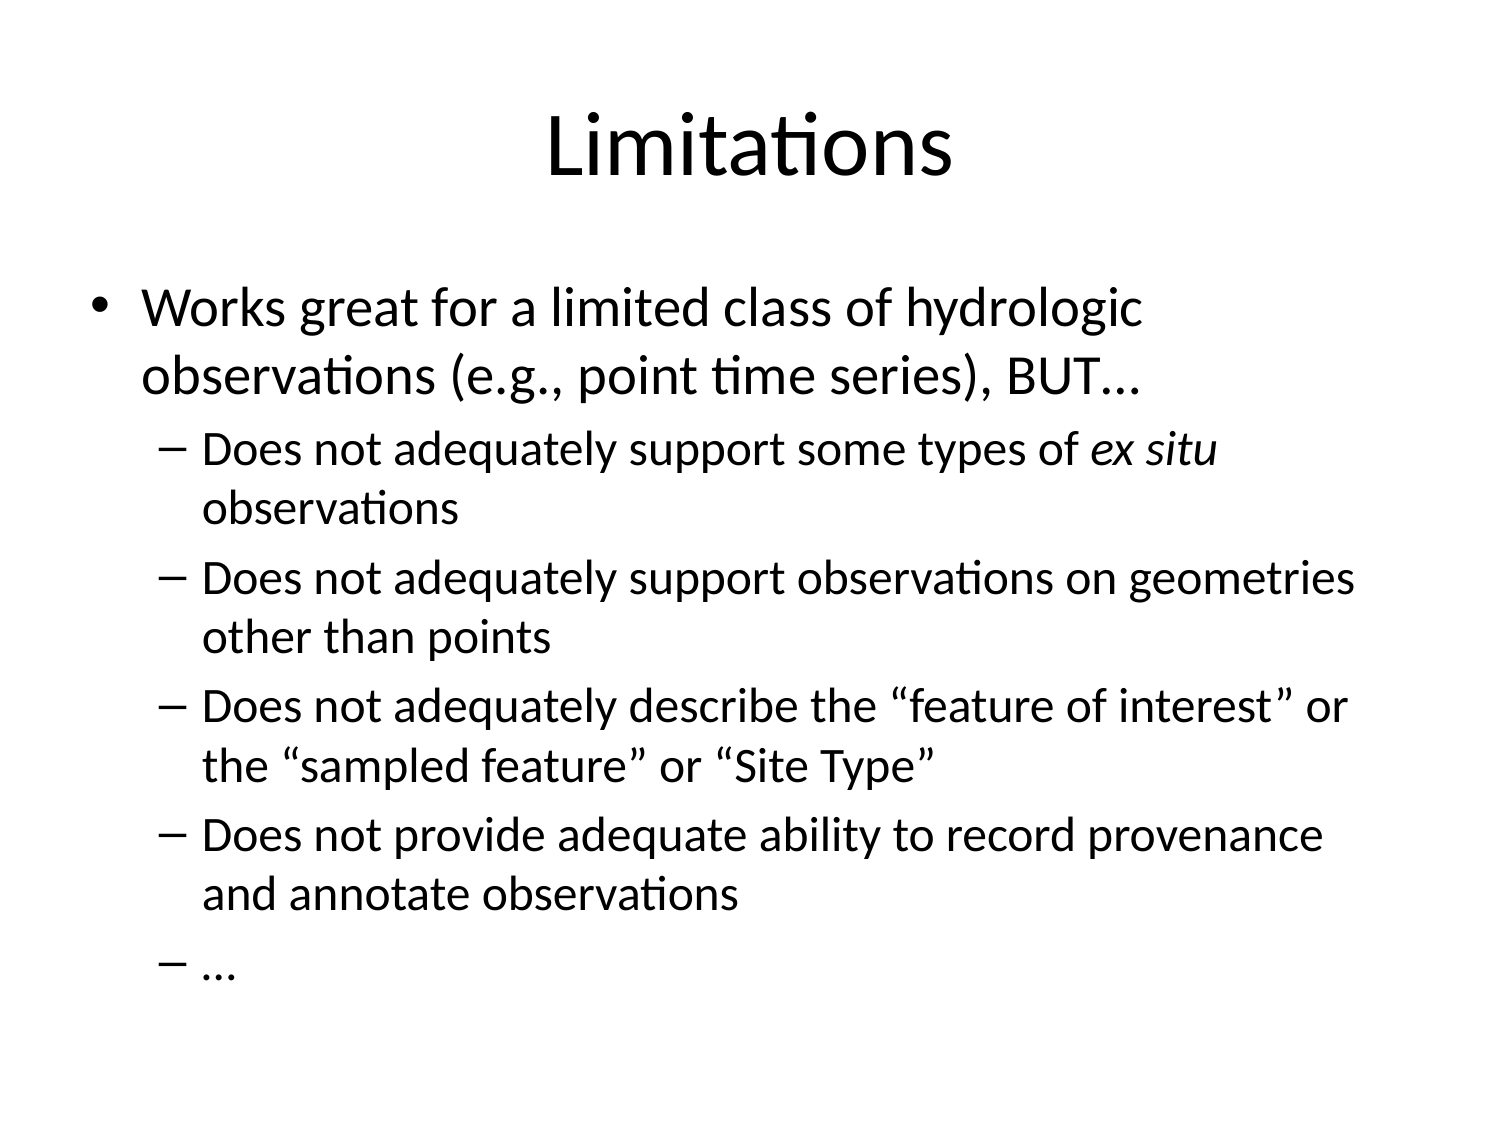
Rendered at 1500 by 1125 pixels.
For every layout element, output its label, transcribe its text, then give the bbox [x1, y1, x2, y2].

title Limitations [75, 45, 1425, 233]
list Works great for a limited class of hydrologic observations (e.g., point time series), BUT… Does not adequately support some types of ex situ observations Does not adequately support observations on geometries other than points Does not adequately describe the “feature of interest” or the “sampled feature” or “Site Type” Does not provide adequate ability to record provenance and annotate observations … [75, 262, 1425, 1005]
